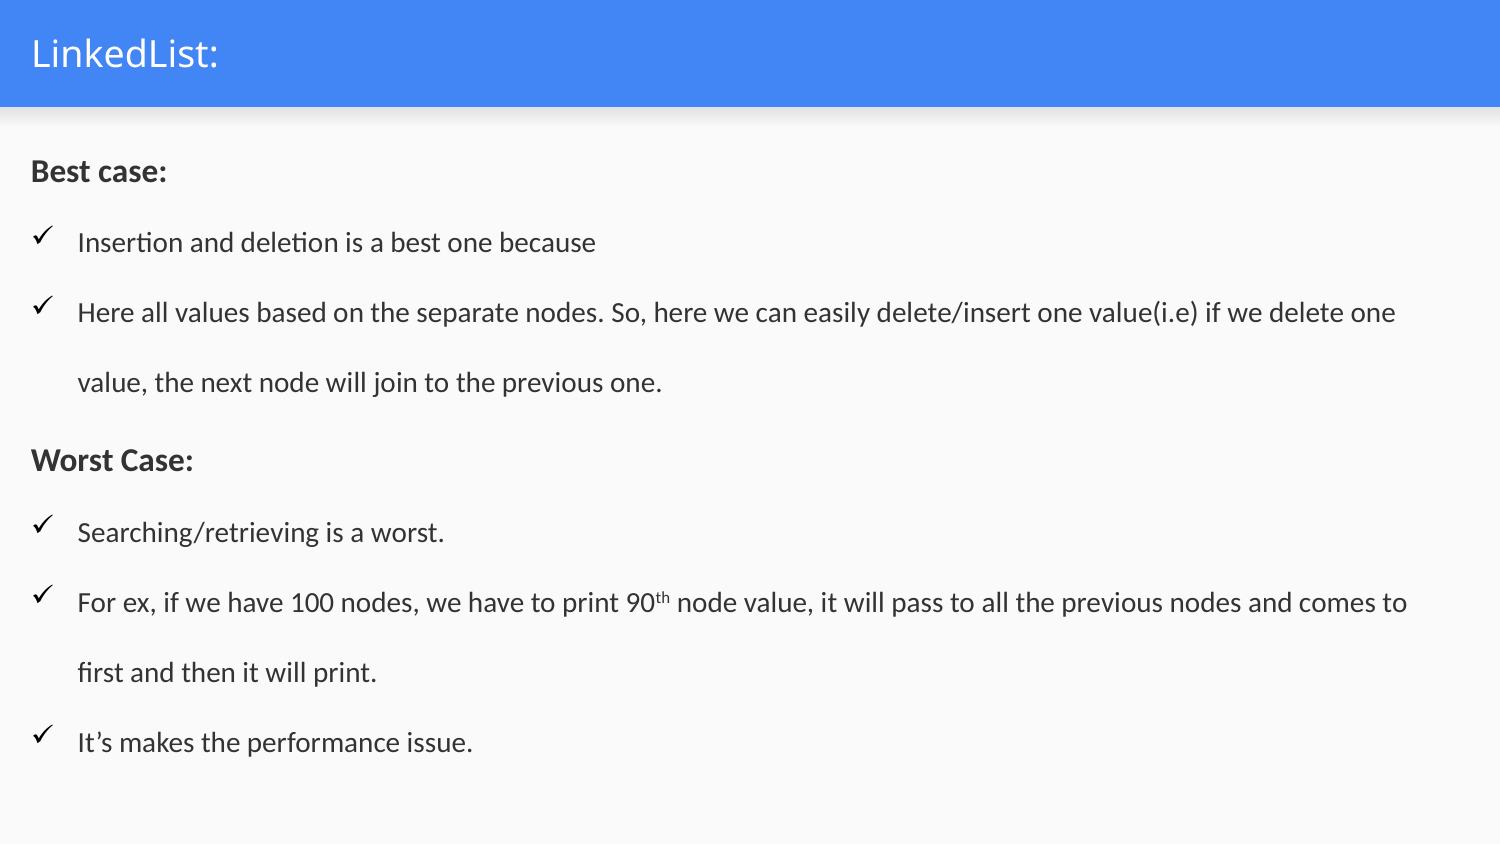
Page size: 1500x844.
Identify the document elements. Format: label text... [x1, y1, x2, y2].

text_box Best case: Insertion and deletion is a best one because Here all values based on the separate nodes. So, here we can easily delete/insert one value(i.e) if we delete one value, the next node will join to the previous one. Worst Case: Searching/retrieving is a worst. For ex, if we have 100 nodes, we have to print 90th node value, it will pass to all the previous nodes and comes to first and then it will print. It’s makes the performance issue. [16, 101, 1464, 844]
title LinkedList: [16, 2, 1464, 101]
